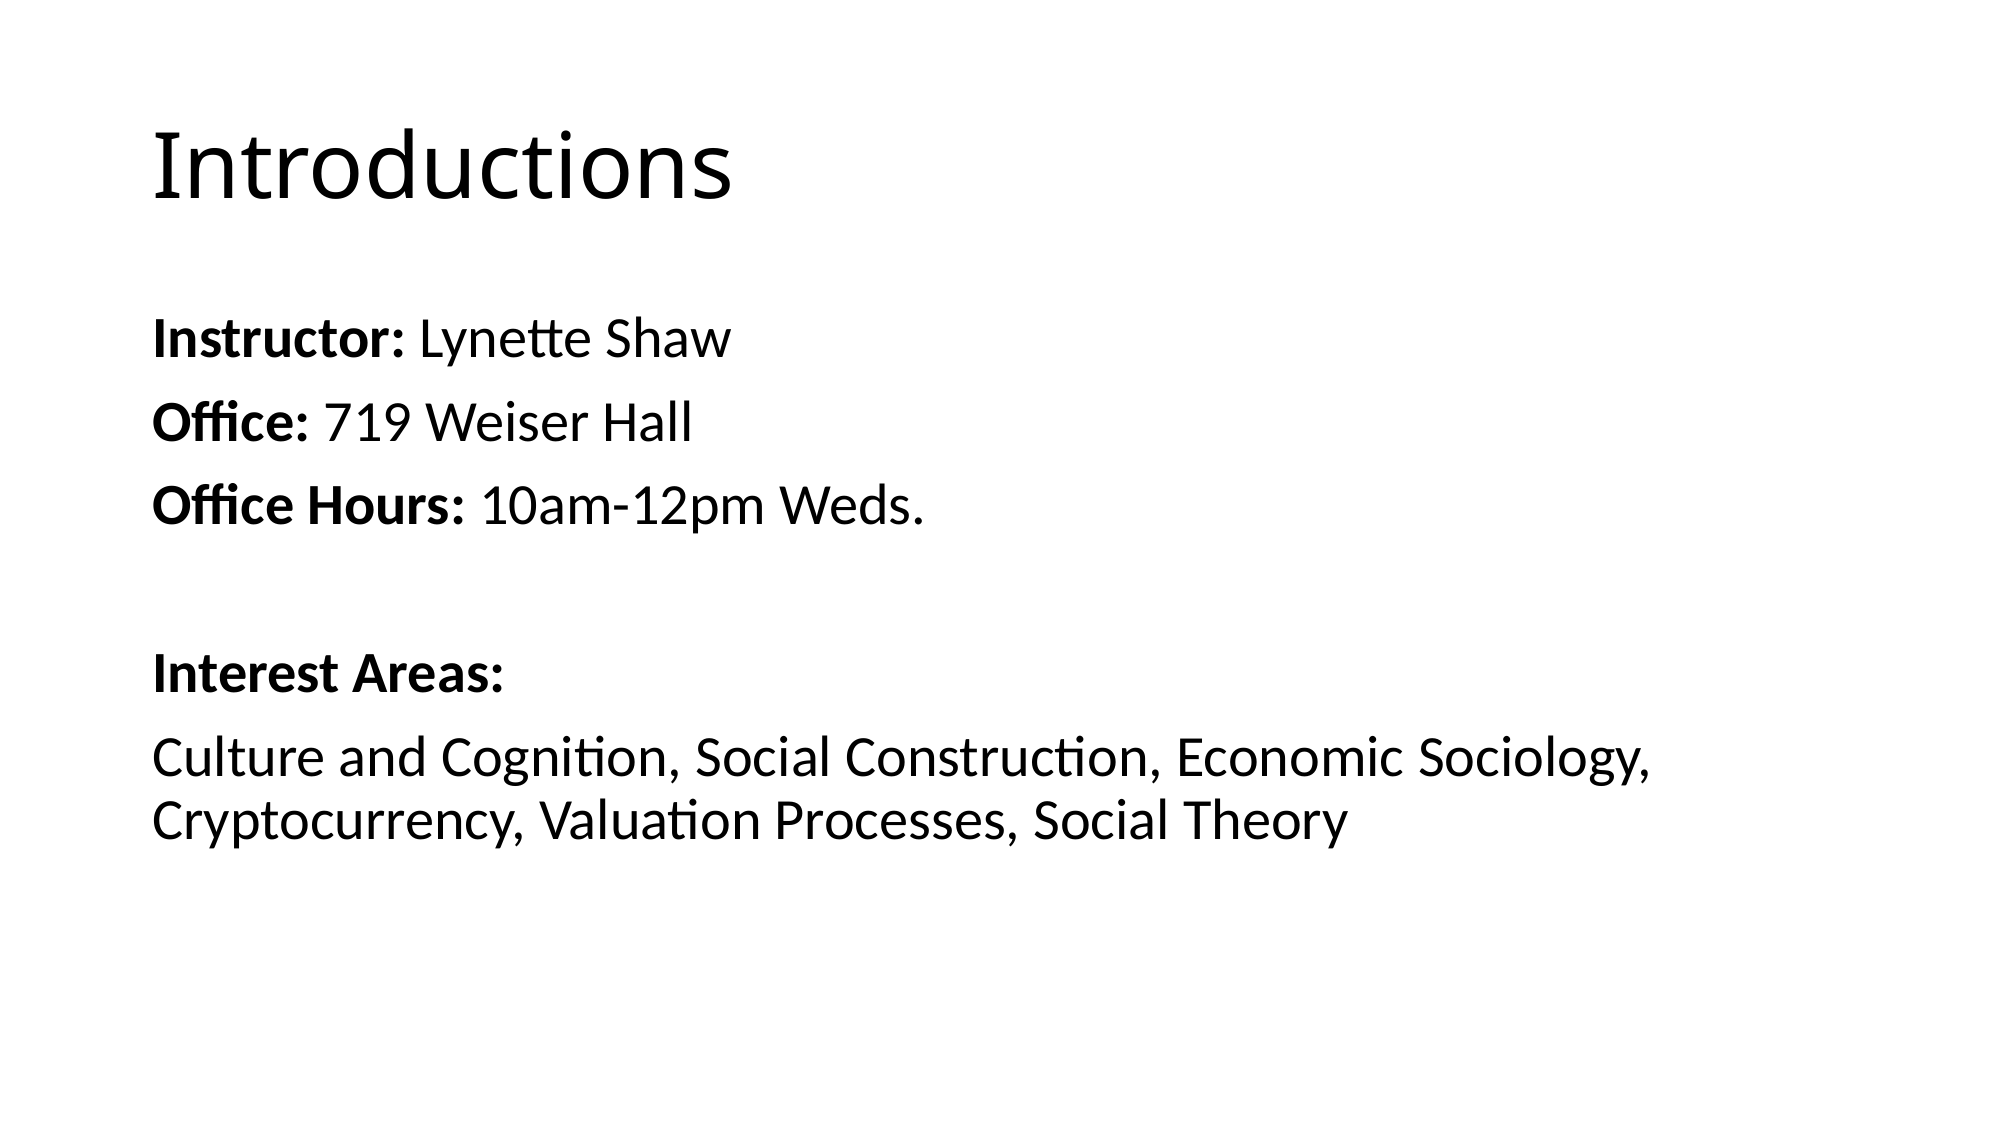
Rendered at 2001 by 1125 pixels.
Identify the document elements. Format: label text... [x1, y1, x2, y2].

list Instructor: Lynette Shaw Office: 719 Weiser Hall Office Hours: 10am-12pm Weds. Interest Areas: Culture and Cognition, Social Construction, Economic Sociology, Cryptocurrency, Valuation Processes, Social Theory [137, 299, 1863, 1014]
title Introductions [137, 59, 1863, 278]
